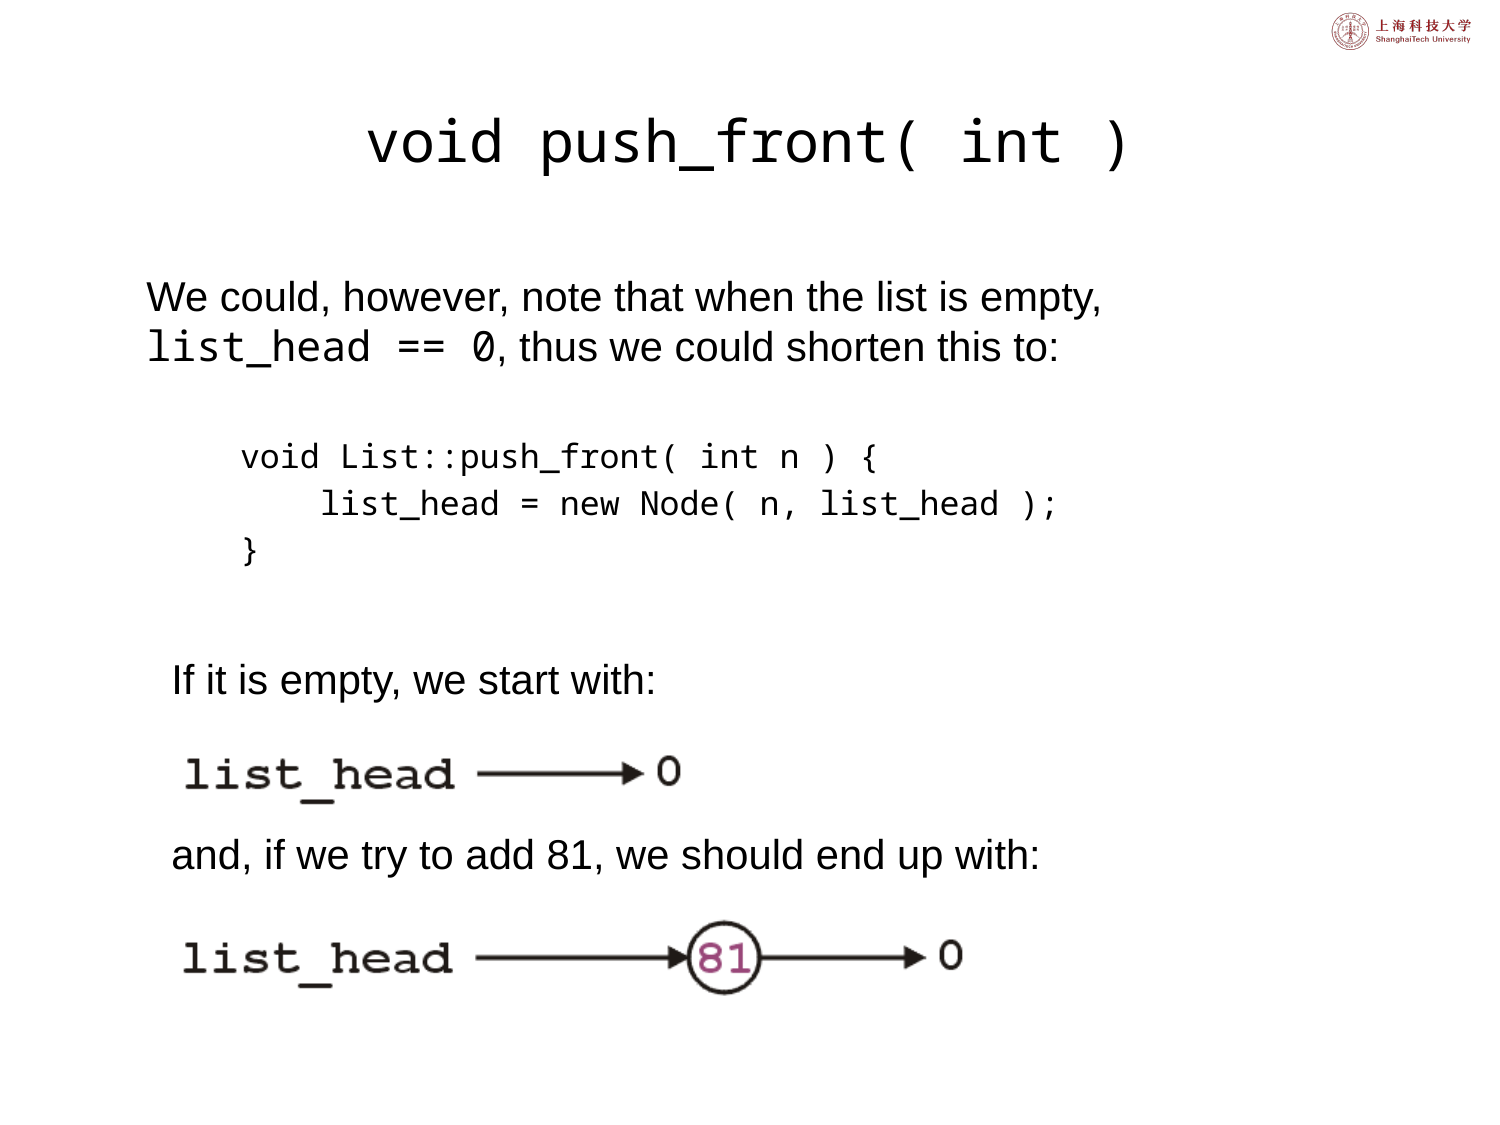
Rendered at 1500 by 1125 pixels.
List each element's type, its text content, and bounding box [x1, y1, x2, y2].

title void push_front( int ) [74, 44, 1426, 233]
picture [169, 911, 973, 1006]
text_box If it is empty, we start with: and, if we try to add 81, we should end up with: [100, 645, 1451, 1030]
picture [1327, 0, 1478, 109]
list We could, however, note that when the list is empty, list_head == 0, thus we could shorten this to: void List::push_front( int n ) { list_head = new Node( n, list_head ); } [74, 262, 1426, 1006]
picture [171, 727, 691, 822]
